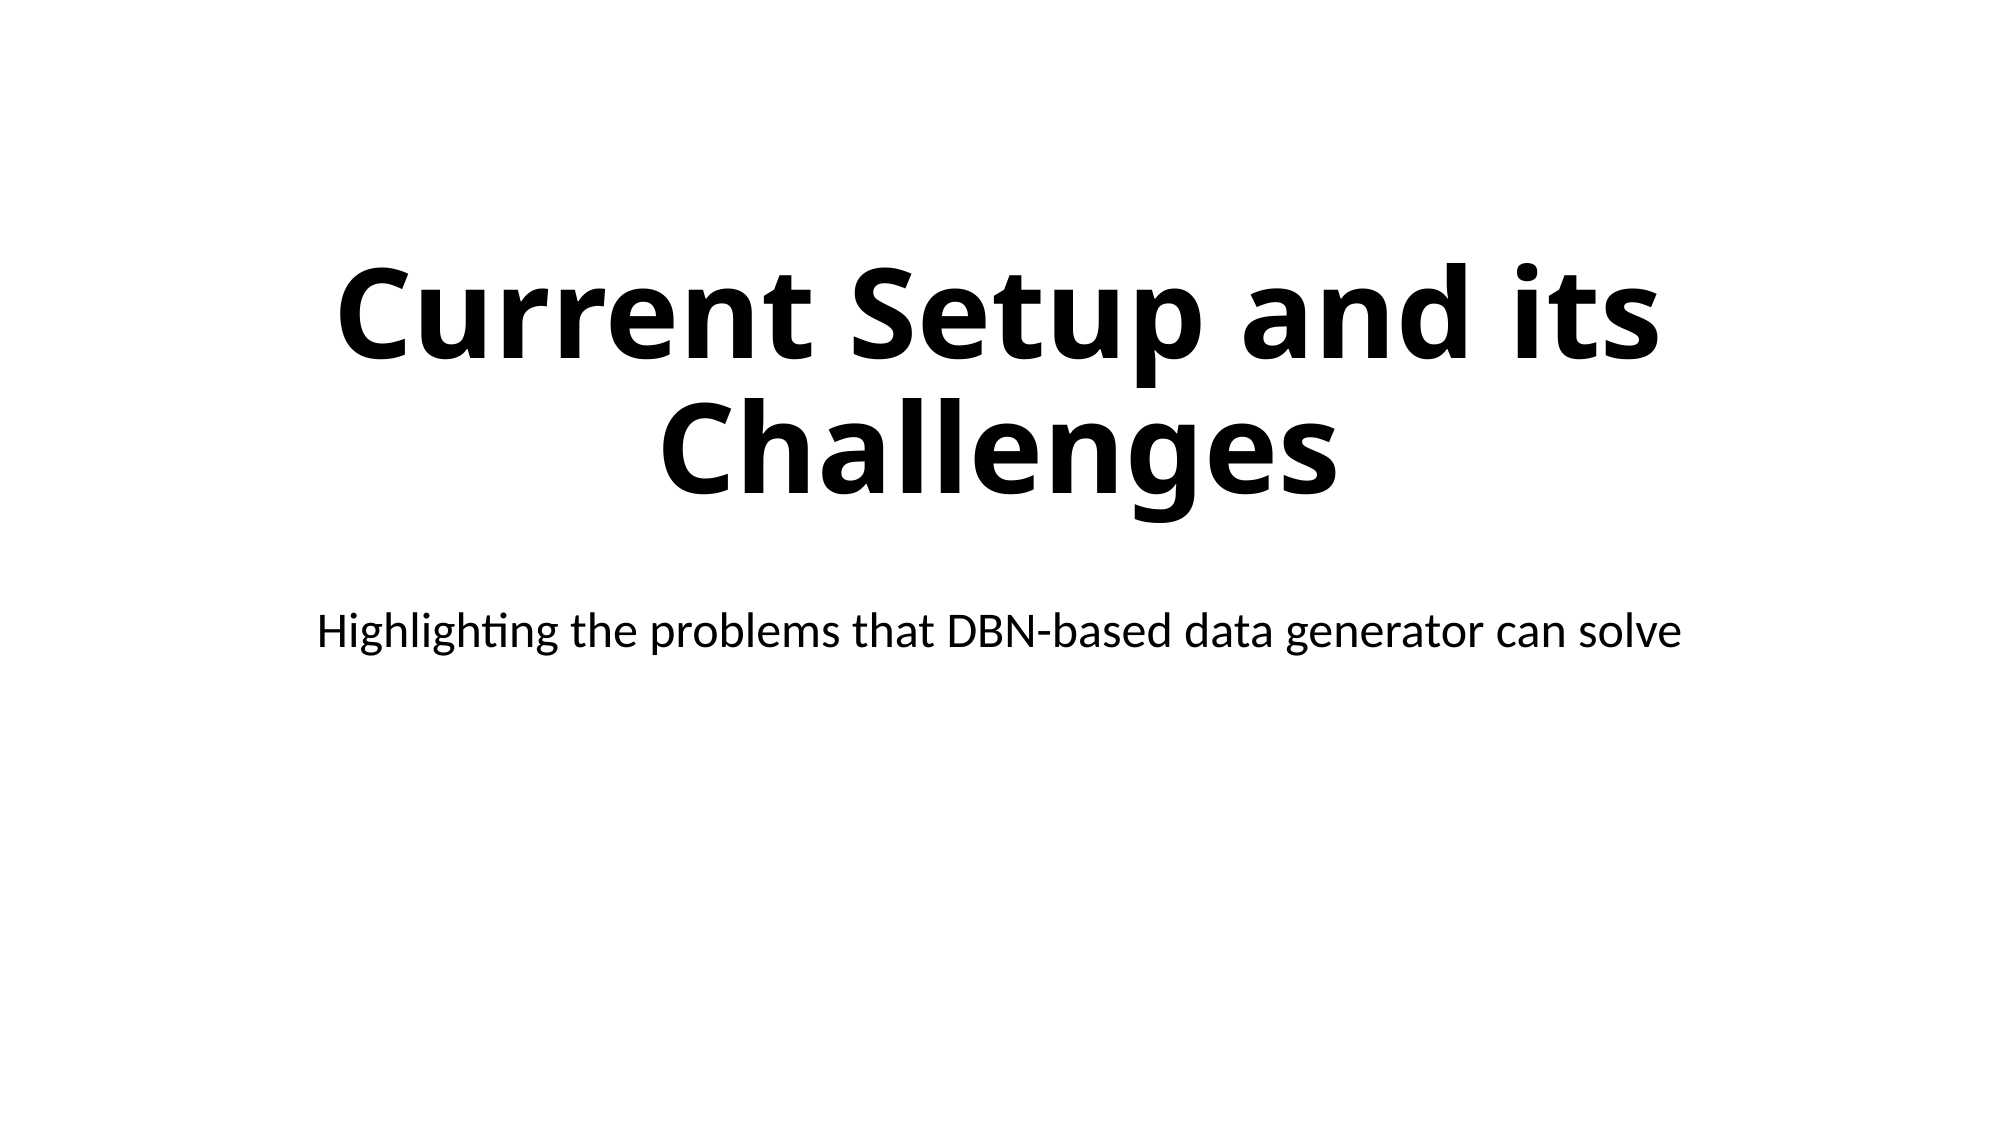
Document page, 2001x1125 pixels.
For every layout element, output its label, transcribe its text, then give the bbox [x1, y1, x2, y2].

title Current Setup and its Challenges [136, 242, 1862, 529]
list Highlighting the problems that DBN-based data generator can solve [137, 596, 1863, 843]
